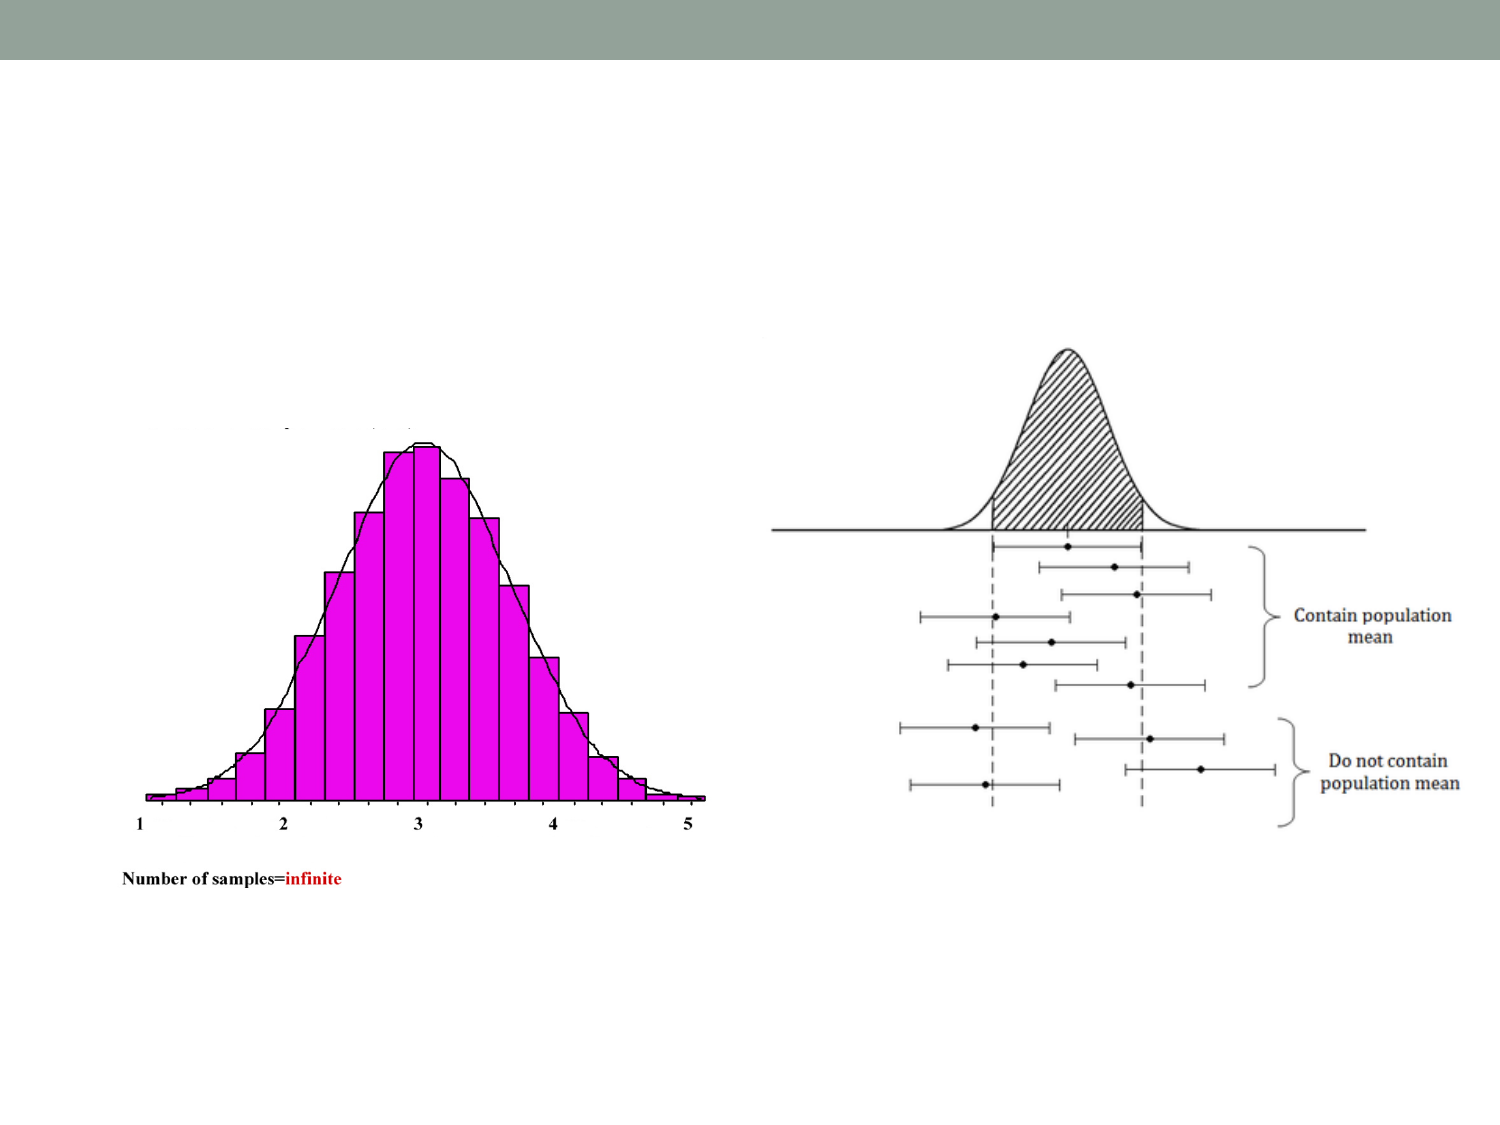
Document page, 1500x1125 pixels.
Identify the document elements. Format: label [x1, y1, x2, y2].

picture [112, 428, 723, 888]
list [762, 337, 1487, 840]
